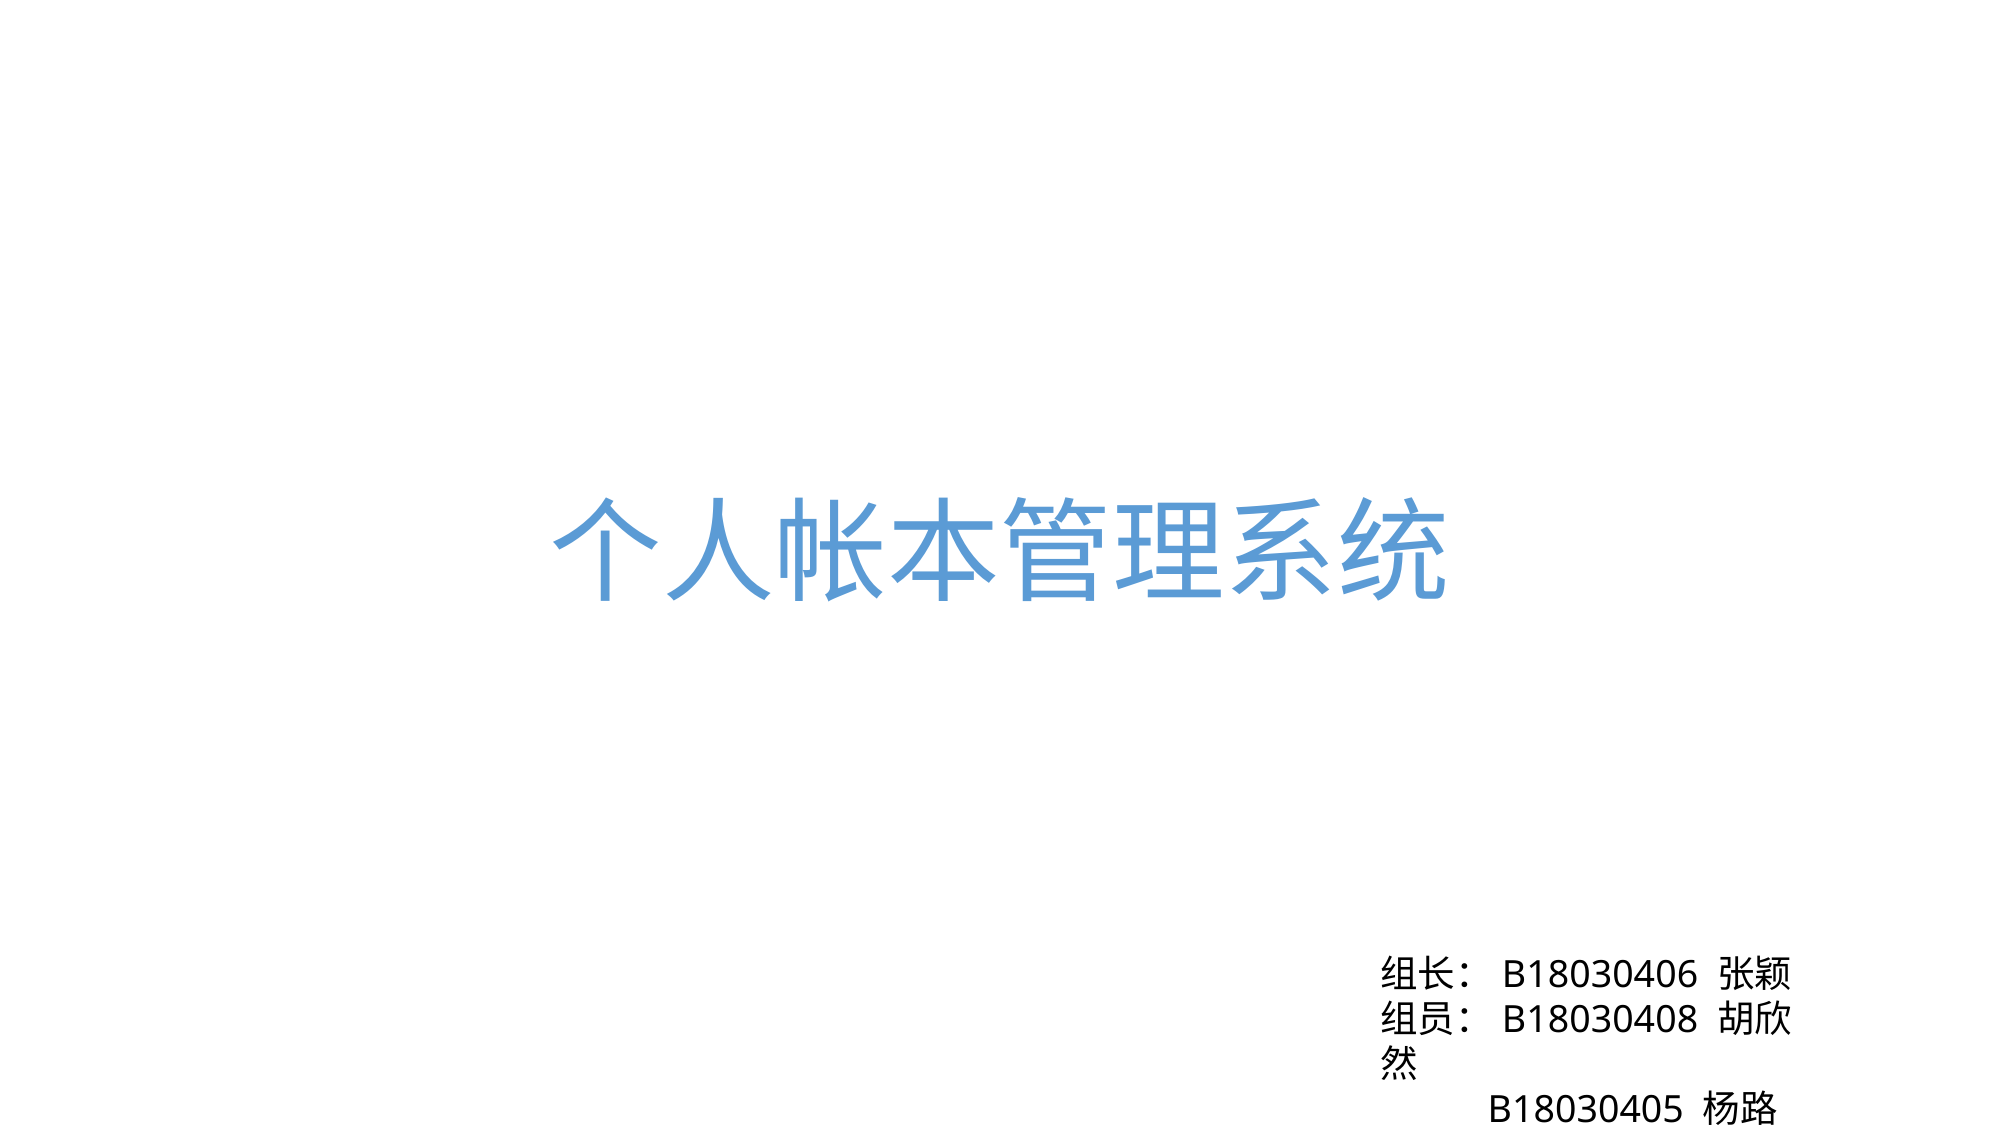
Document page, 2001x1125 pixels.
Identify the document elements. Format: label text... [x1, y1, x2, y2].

text_box 组长：B18030406 张颖 组员：B18030408 胡欣然 B18030405 杨路玥 [1365, 942, 1821, 1125]
text_box 个人帐本管理系统 [534, 472, 1465, 623]
